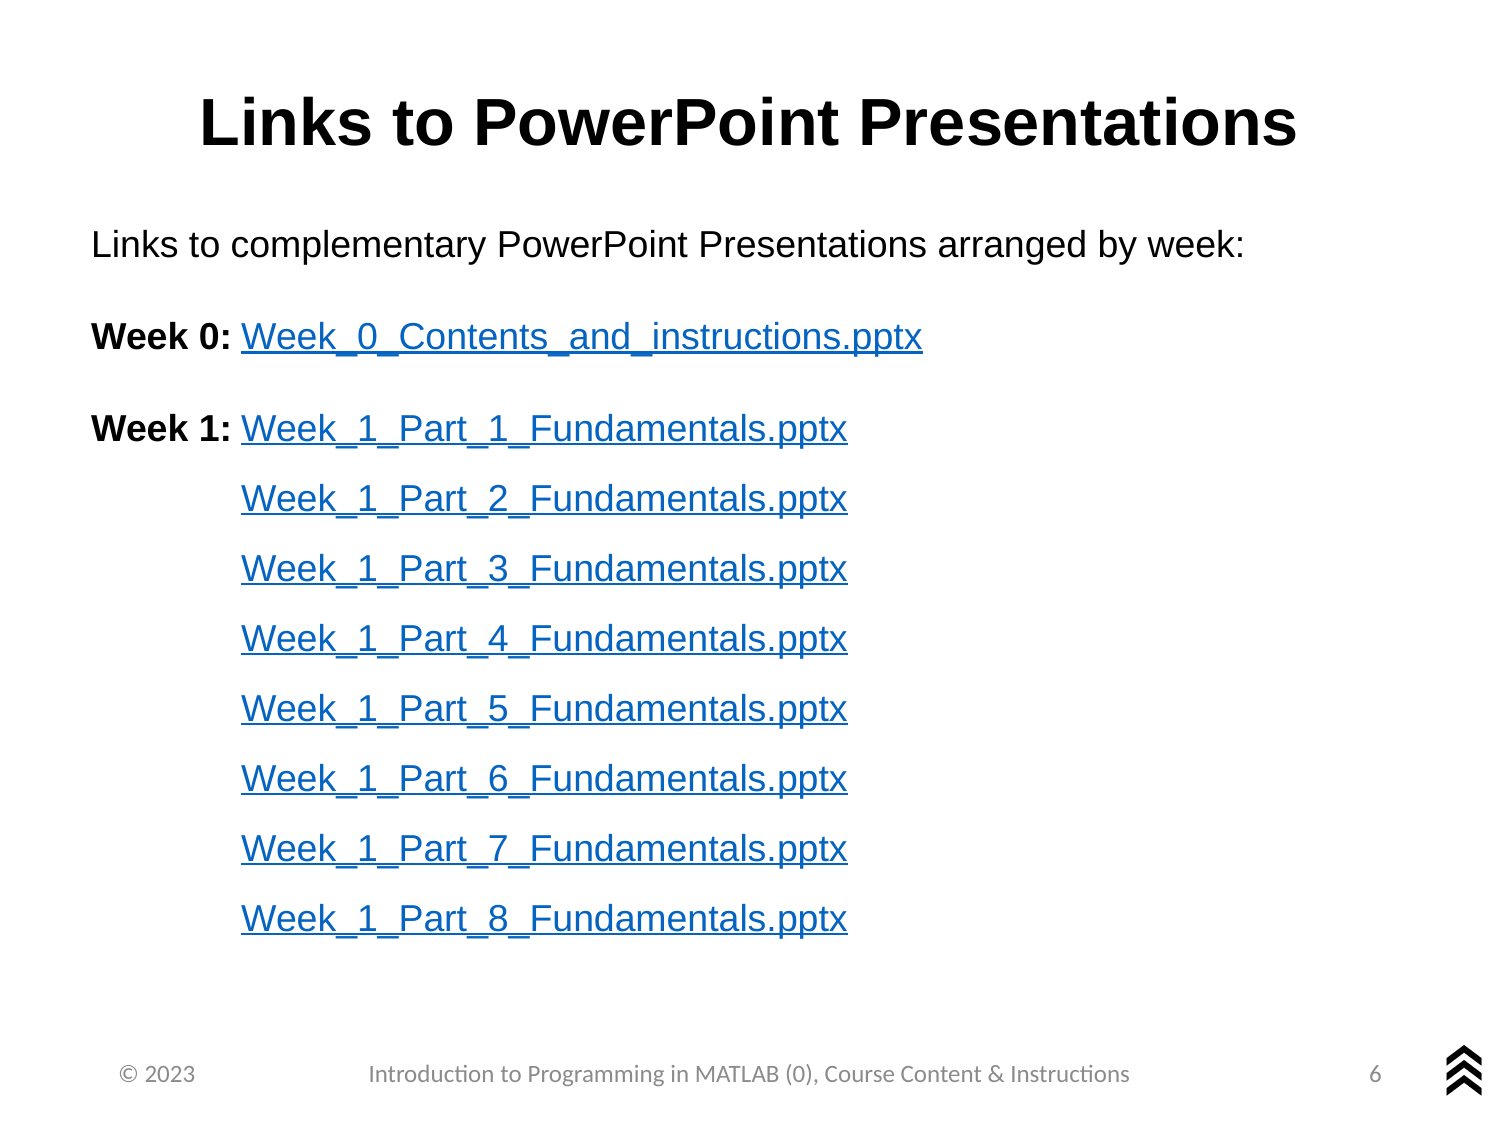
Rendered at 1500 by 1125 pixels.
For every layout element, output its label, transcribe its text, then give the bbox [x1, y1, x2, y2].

picture [1434, 1040, 1494, 1100]
list Links to complementary PowerPoint Presentations arranged by week: Week 0: Week_0_Contents_and_instructions.pptx Week 1: Week_1_Part_1_Fundamentals.pptx Week_1_Part_2_Fundamentals.pptx Week_1_Part_3_Fundamentals.pptx Week_1_Part_4_Fundamentals.pptx Week_1_Part_5_Fundamentals.pptx Week_1_Part_6_Fundamentals.pptx Week_1_Part_7_Fundamentals.pptx Week_1_Part_8_Fundamentals.pptx [76, 209, 1427, 1048]
title Links to PowerPoint Presentations [103, 59, 1397, 188]
slide_number © 2023 [103, 1042, 279, 1103]
slide_number 6 [1059, 1042, 1397, 1103]
footer Introduction to Programming in MATLAB (0), Course Content & Instructions [279, 1042, 1059, 1103]
